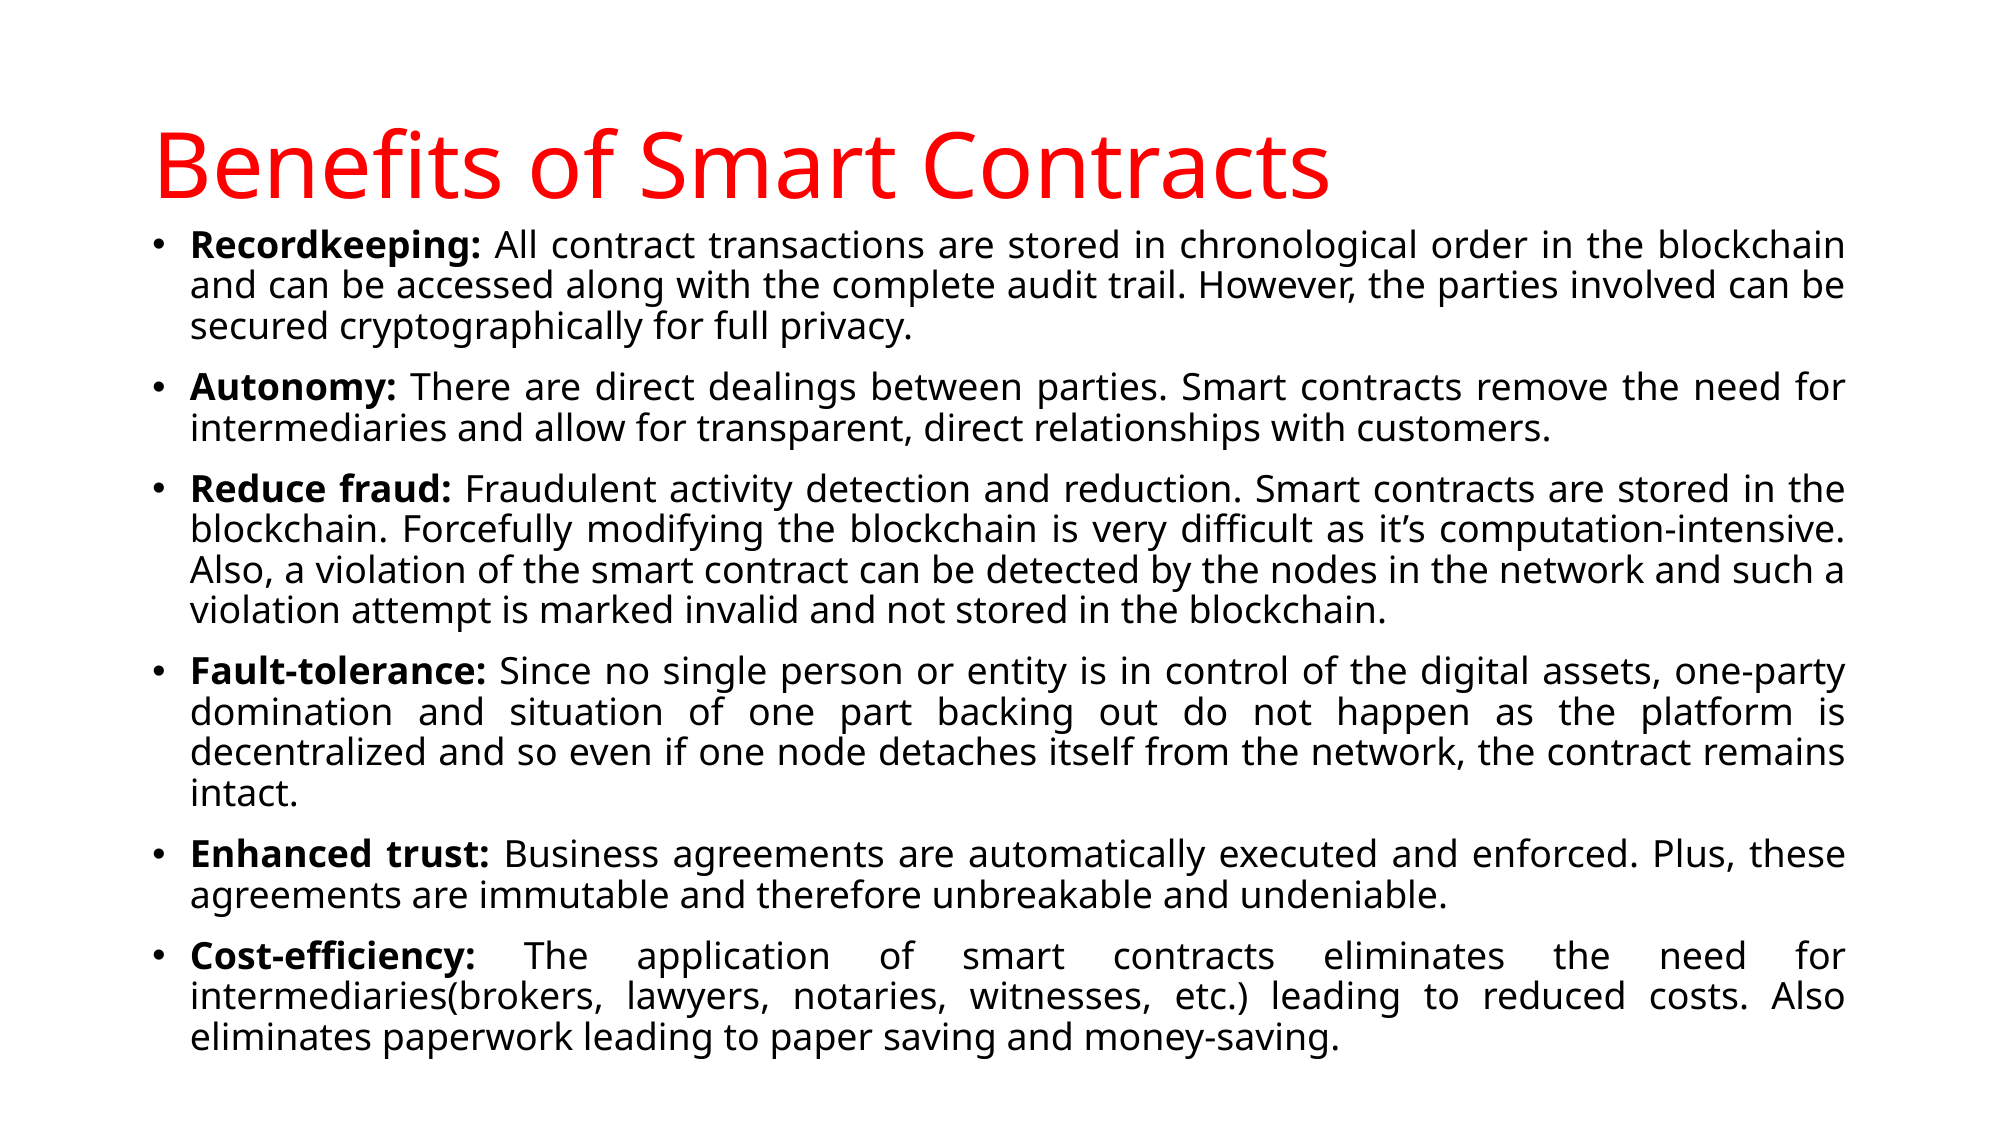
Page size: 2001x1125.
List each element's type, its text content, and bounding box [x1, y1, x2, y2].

title Benefits of Smart Contracts [137, 59, 1863, 218]
list Recordkeeping: All contract transactions are stored in chronological order in the blockchain and can be accessed along with the complete audit trail. However, the parties involved can be secured cryptographically for full privacy. Autonomy: There are direct dealings between parties. Smart contracts remove the need for intermediaries and allow for transparent, direct relationships with customers. Reduce fraud: Fraudulent activity detection and reduction. Smart contracts are stored in the blockchain. Forcefully modifying the blockchain is very difficult as it’s computation-intensive. Also, a violation of the smart contract can be detected by the nodes in the network and such a violation attempt is marked invalid and not stored in the blockchain. Fault-tolerance: Since no single person or entity is in control of the digital assets, one-party domination and situation of one part backing out do not happen as the platform is decentralized and so even if one node detaches itself from the network, the contract remains intact. Enhanced trust: Business agreements are automatically executed and enforced. Plus, these agreements are immutable and therefore unbreakable and undeniable. Cost-efficiency: The application of smart contracts eliminates the need for intermediaries(brokers, lawyers, notaries, witnesses, etc.) leading to reduced costs. Also eliminates paperwork leading to paper saving and money-saving. [137, 218, 1863, 1112]
